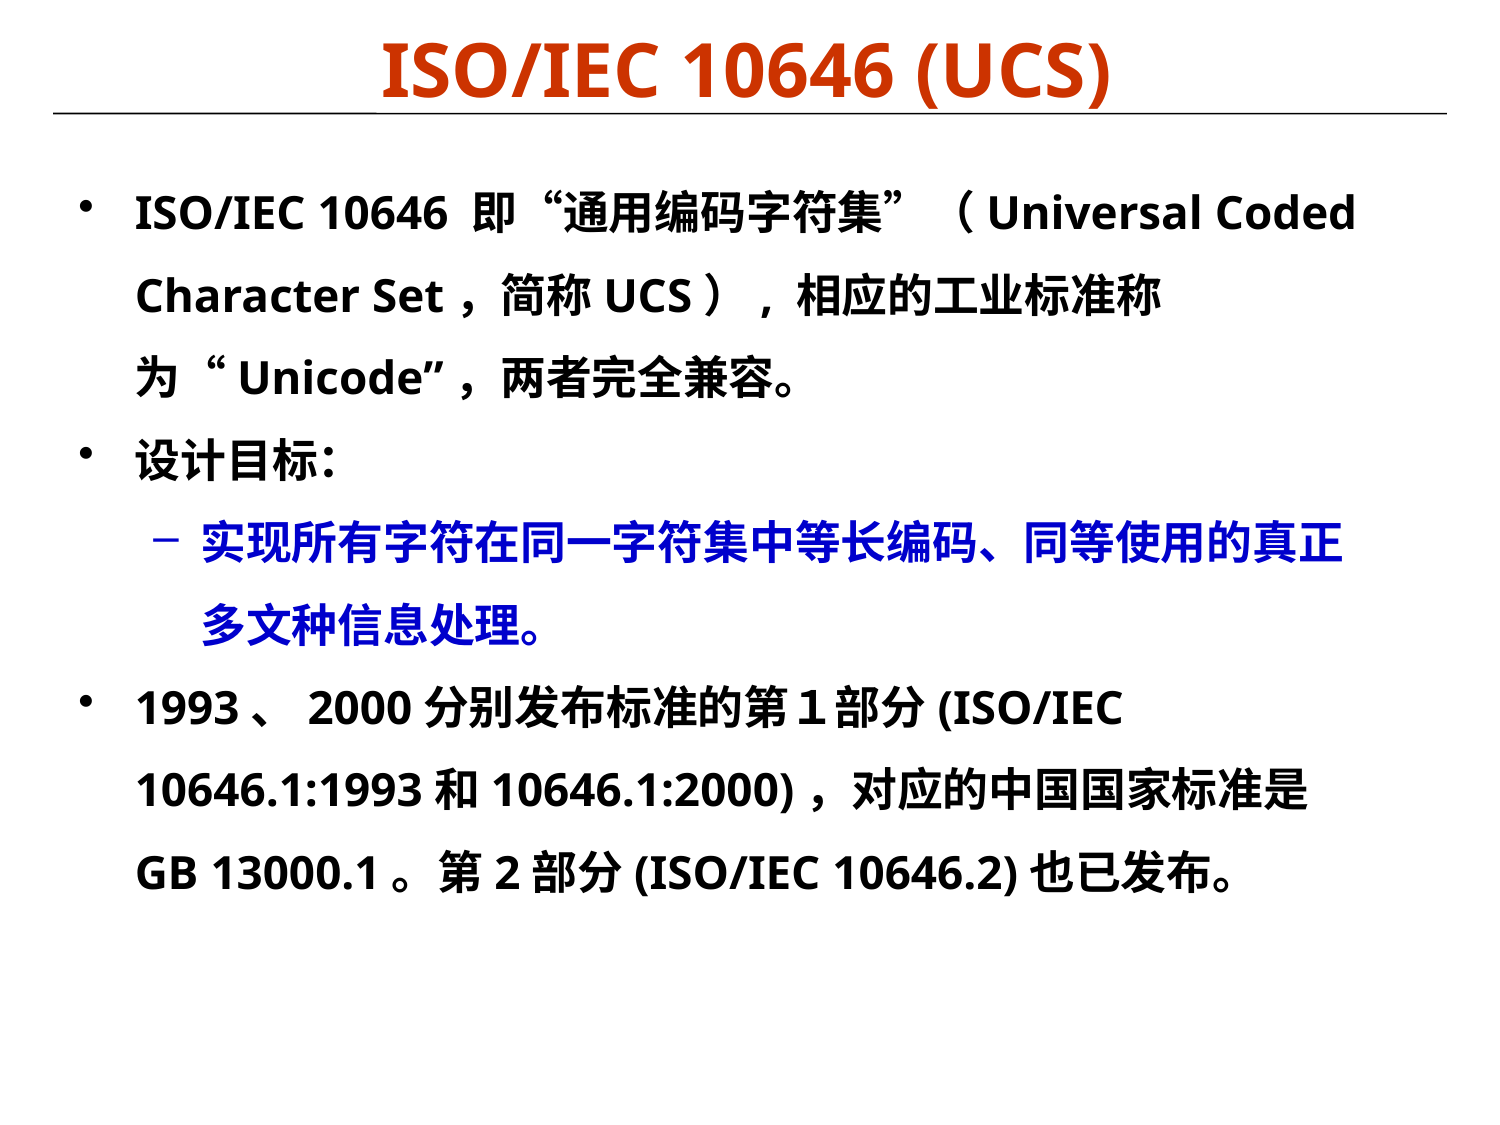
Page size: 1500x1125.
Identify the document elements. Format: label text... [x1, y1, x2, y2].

list ISO/IEC 10646 即“通用编码字符集”（Universal Coded Character Set，简称UCS）, 相应的工业标准称为“Unicode”，两者完全兼容。 设计目标： 实现所有字符在同一字符集中等长编码、同等使用的真正多文种信息处理。 1993、2000分别发布标准的第１部分(ISO/IEC 10646.1:1993和10646.1:2000)，对应的中国国家标准是GB 13000.1。第2部分(ISO/IEC 10646.2)也已发布。 [63, 148, 1389, 810]
title ISO/IEC 10646 (UCS) [77, 30, 1416, 104]
